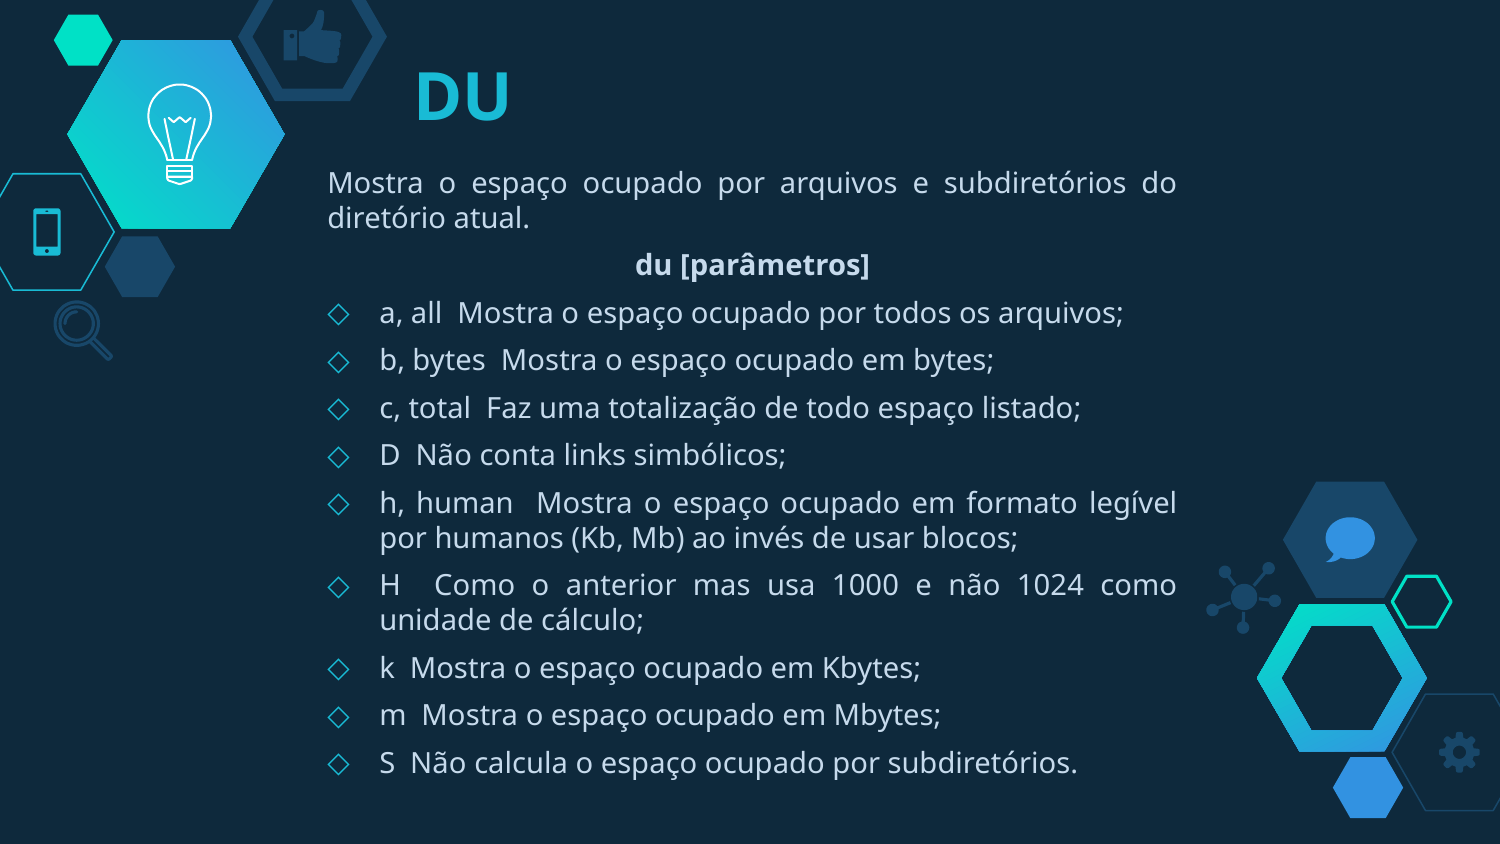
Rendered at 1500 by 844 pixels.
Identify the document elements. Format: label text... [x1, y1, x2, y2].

title DU [398, 43, 1210, 150]
